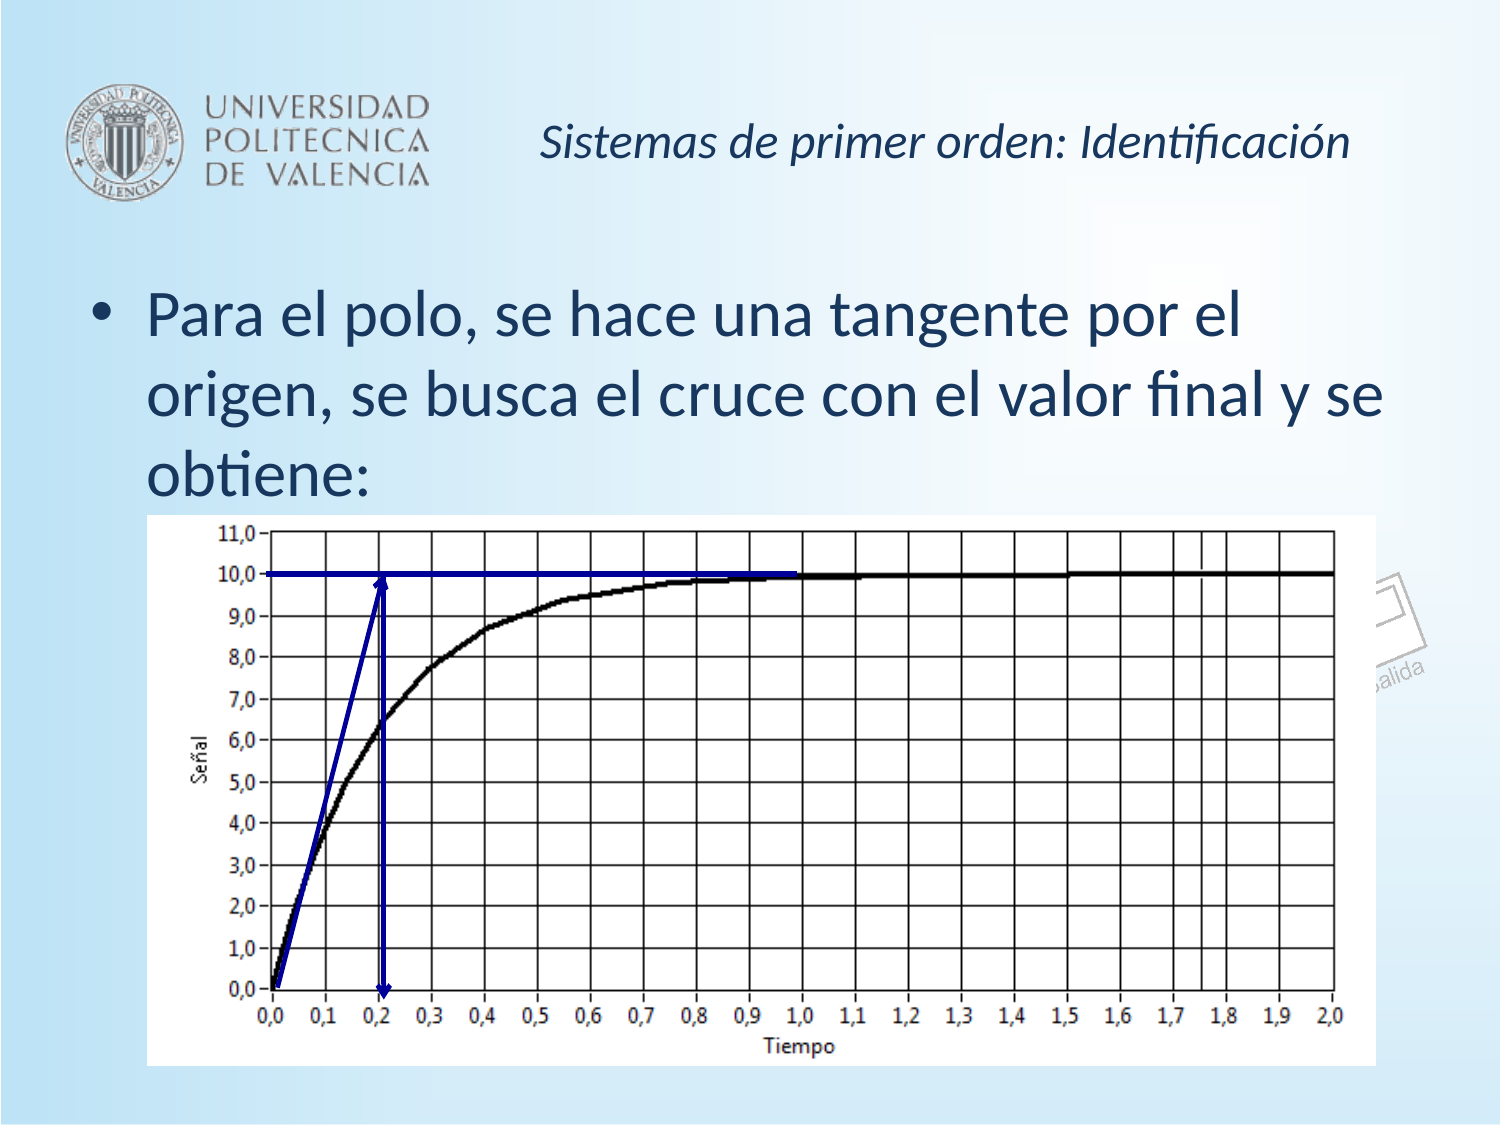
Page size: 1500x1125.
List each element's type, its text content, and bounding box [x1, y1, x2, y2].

list Para el polo, se hace una tangente por el origen, se busca el cruce con el valor final y se obtiene: [75, 262, 1425, 1005]
picture [147, 514, 1377, 1067]
title Sistemas de primer orden: Identificación [466, 45, 1425, 233]
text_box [277, 574, 383, 988]
picture [64, 78, 429, 208]
